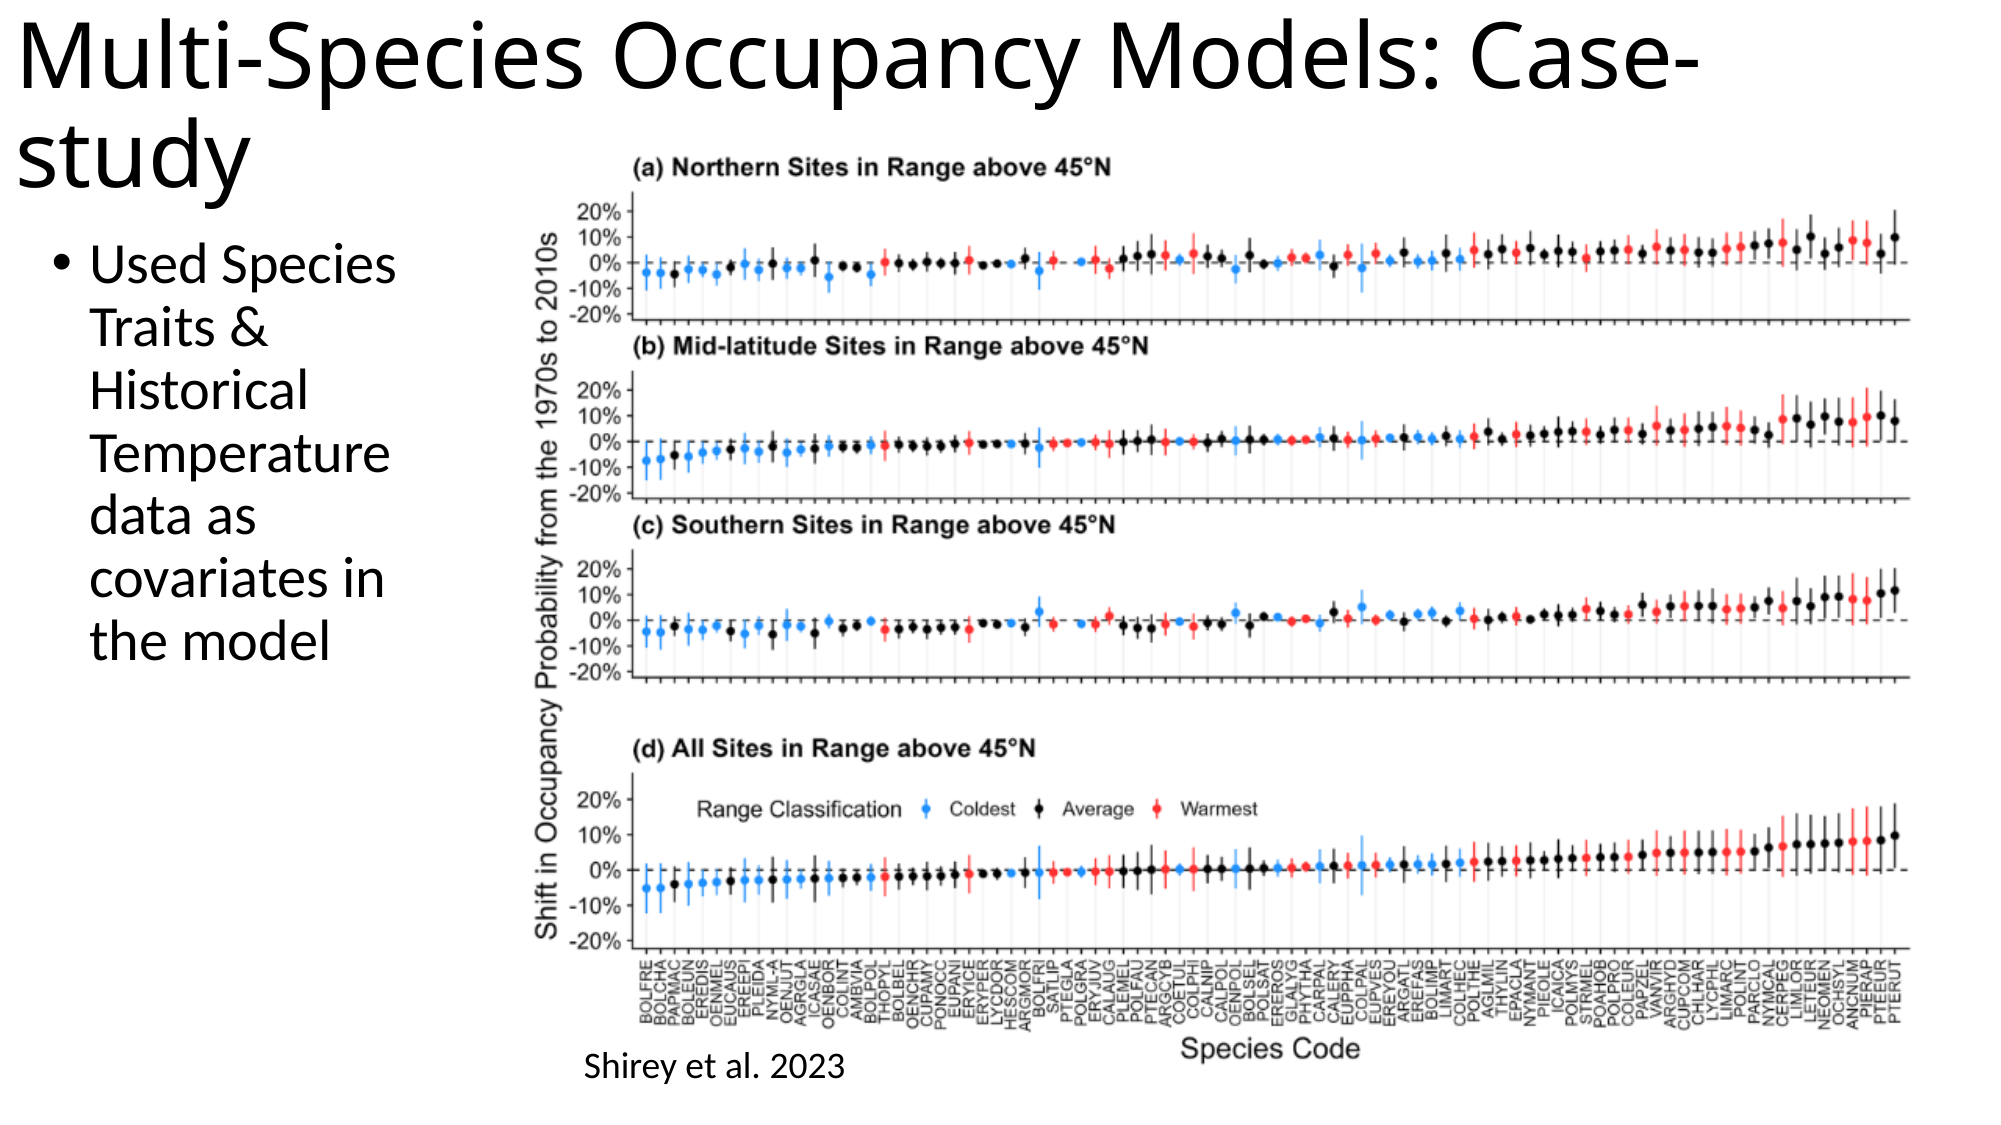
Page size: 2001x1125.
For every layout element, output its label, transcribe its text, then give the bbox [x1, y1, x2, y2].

text_box Multi-Species Occupancy Models: Case-study [0, 0, 1725, 218]
text_box Used Species Traits & Historical Temperature data as covariates in the model [36, 225, 459, 1097]
picture [521, 149, 1963, 1095]
